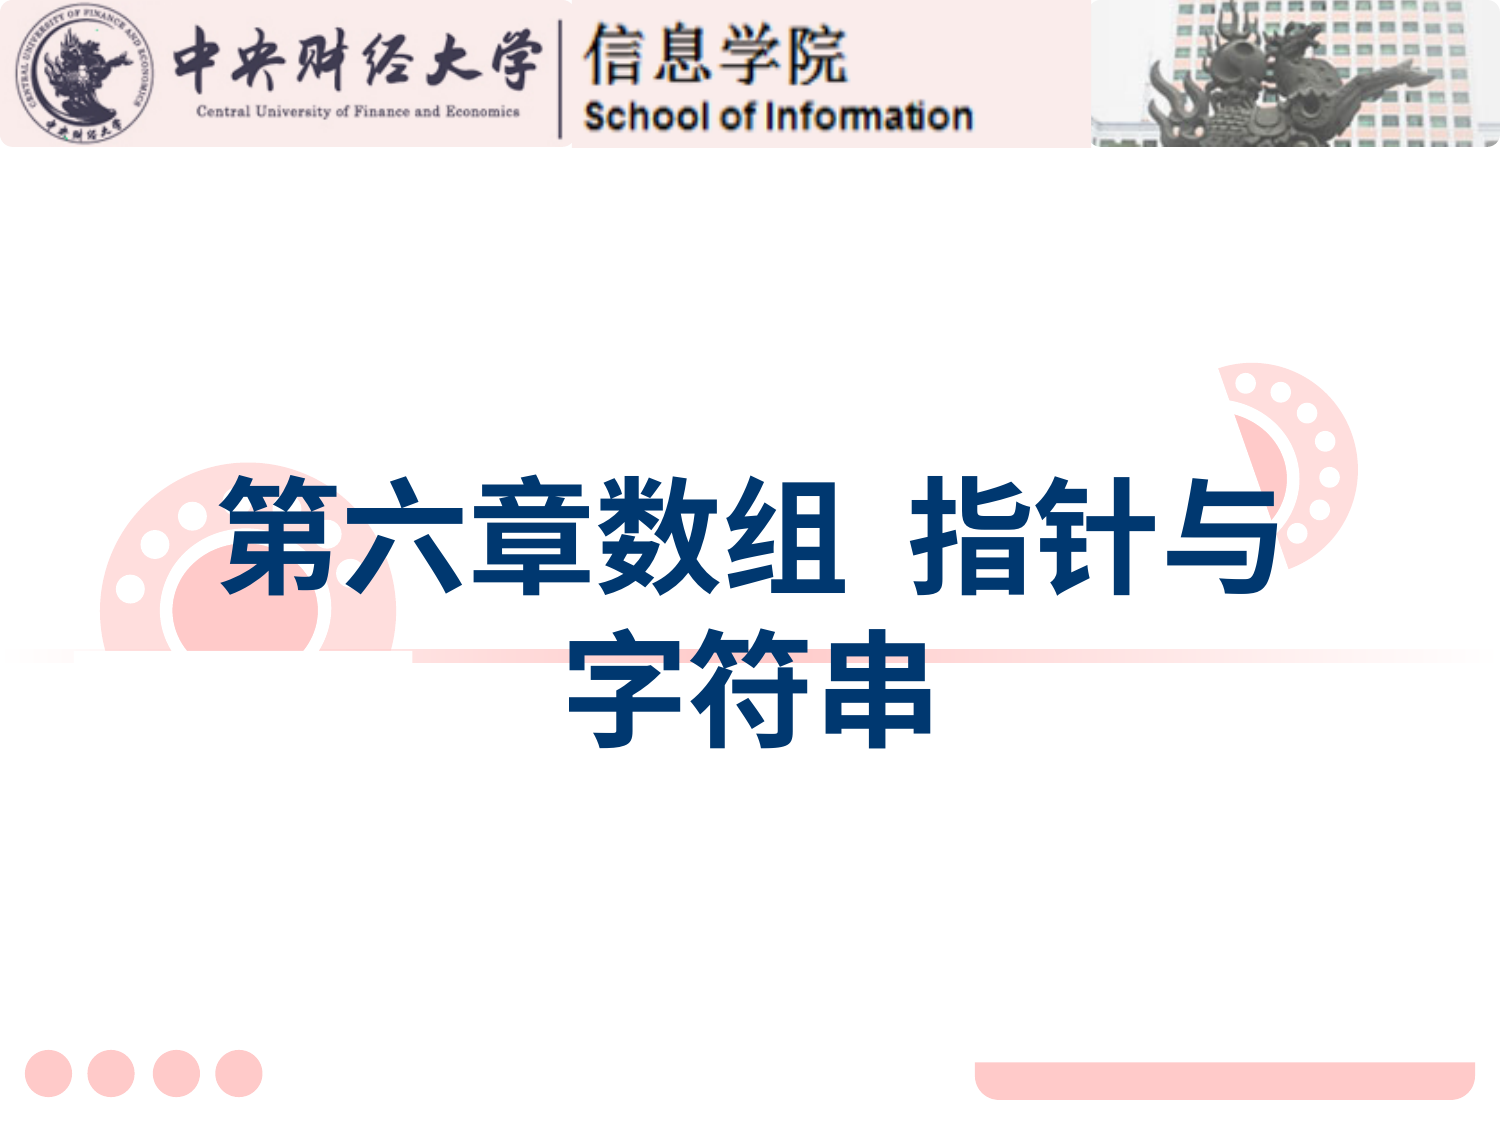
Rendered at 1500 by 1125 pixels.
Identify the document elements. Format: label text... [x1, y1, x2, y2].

title 第六章数组 指针与字符串 [149, 449, 1354, 613]
picture [0, 0, 1500, 148]
